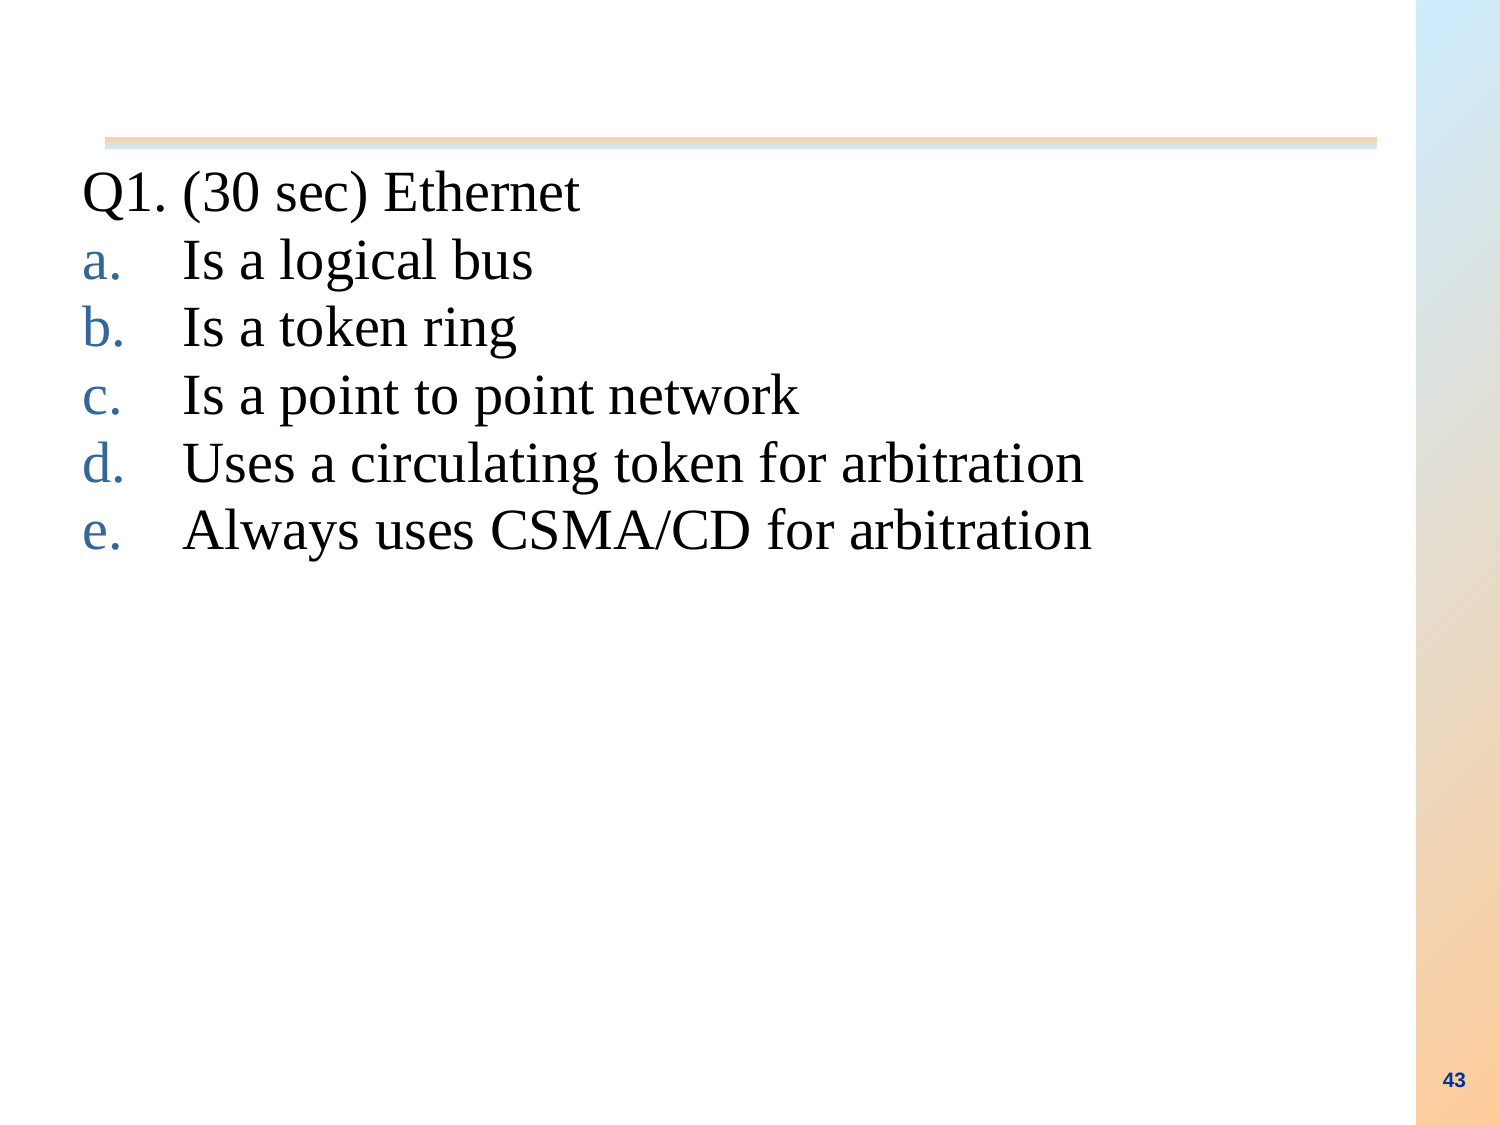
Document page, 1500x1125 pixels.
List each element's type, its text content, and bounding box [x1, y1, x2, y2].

list Q1. (30 sec) Ethernet Is a logical bus Is a token ring Is a point to point network Uses a circulating token for arbitration Always uses CSMA/CD for arbitration [67, 158, 1419, 1065]
